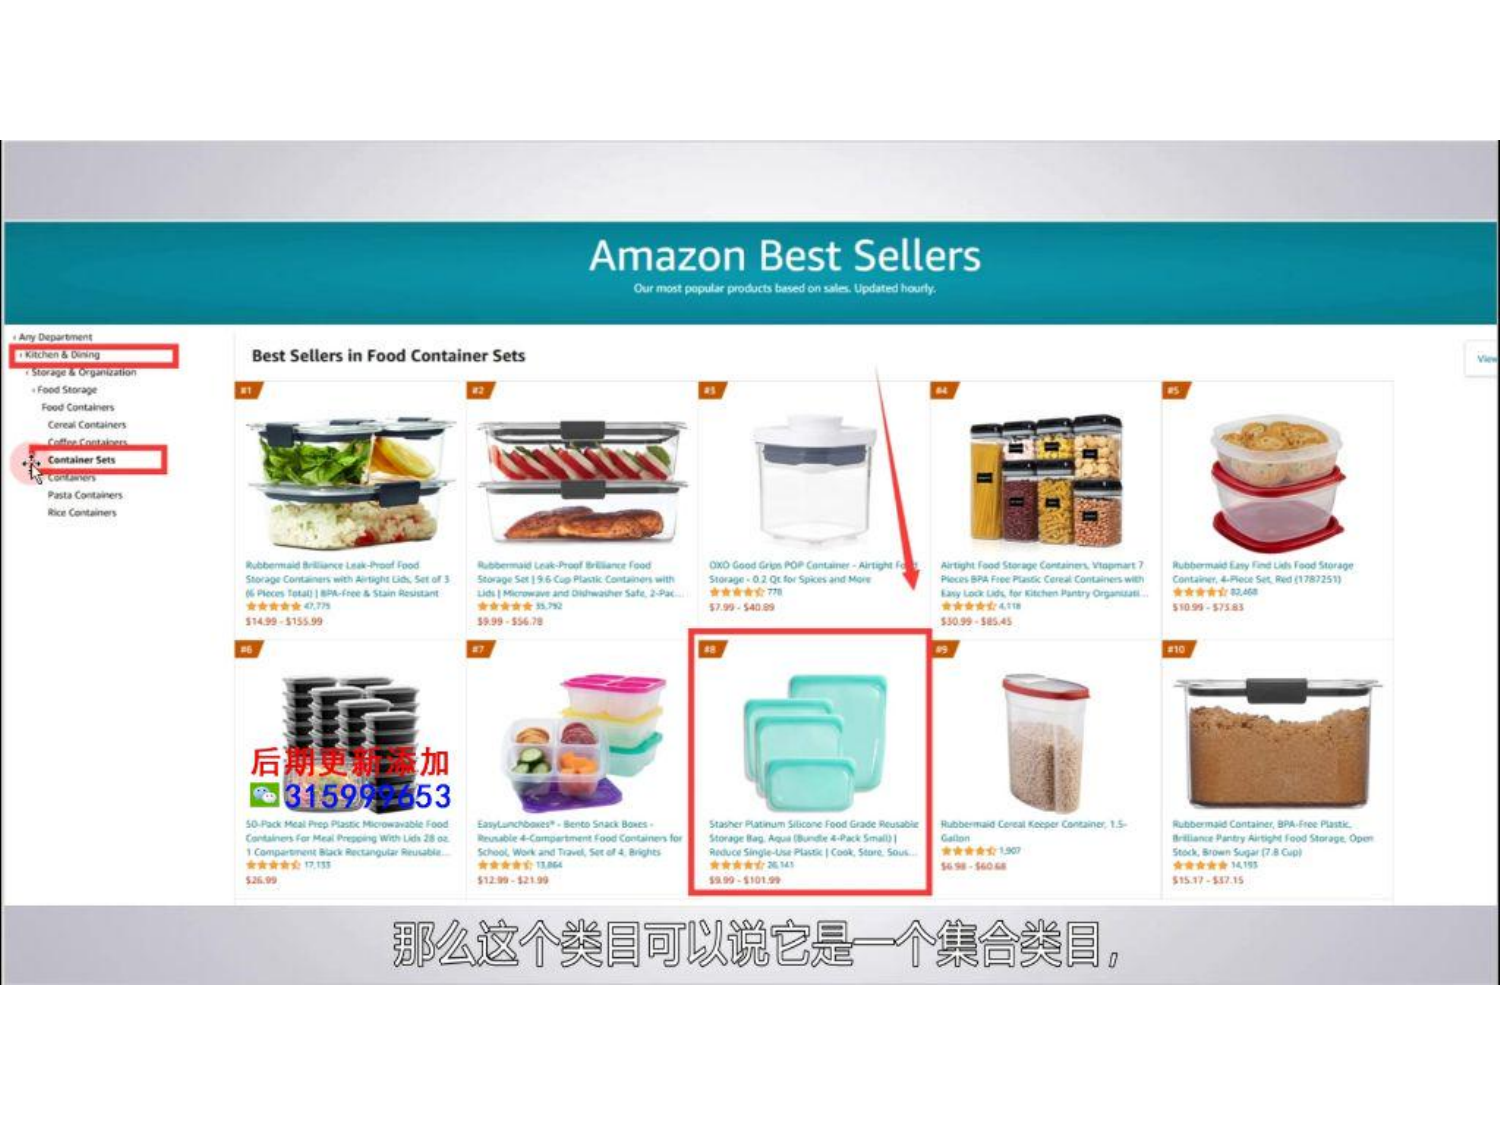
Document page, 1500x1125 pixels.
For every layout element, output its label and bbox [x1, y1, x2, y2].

picture [0, 140, 1500, 985]
